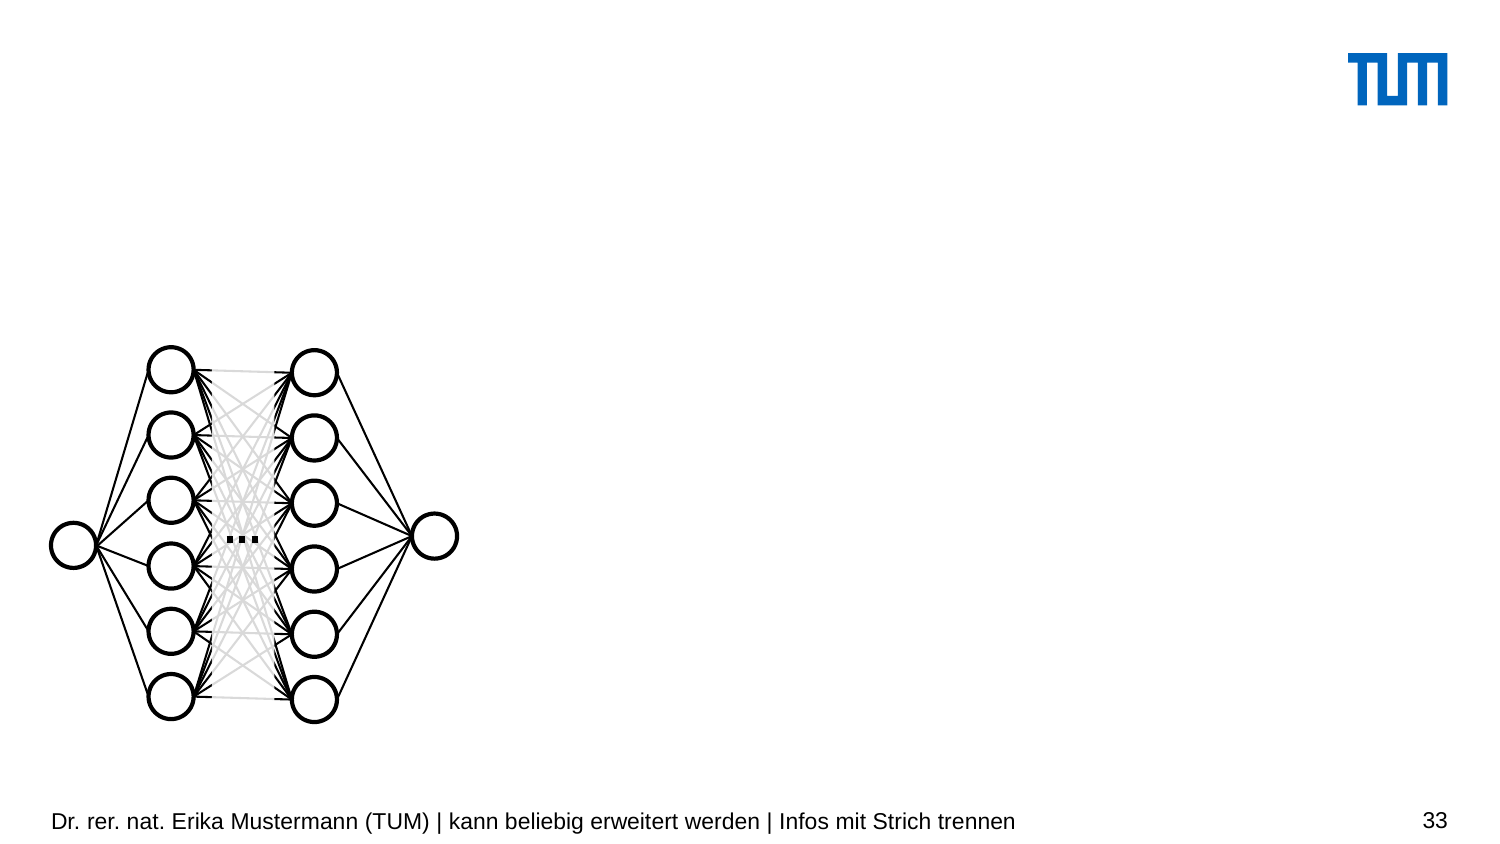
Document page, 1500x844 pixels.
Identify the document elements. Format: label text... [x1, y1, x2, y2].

slide_number 33 [1336, 796, 1448, 842]
footer Dr. rer. nat. Erika Mustermann (TUM) | kann beliebig erweitert werden | Infos mit Strich trennen [51, 796, 1336, 844]
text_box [50, 346, 458, 723]
